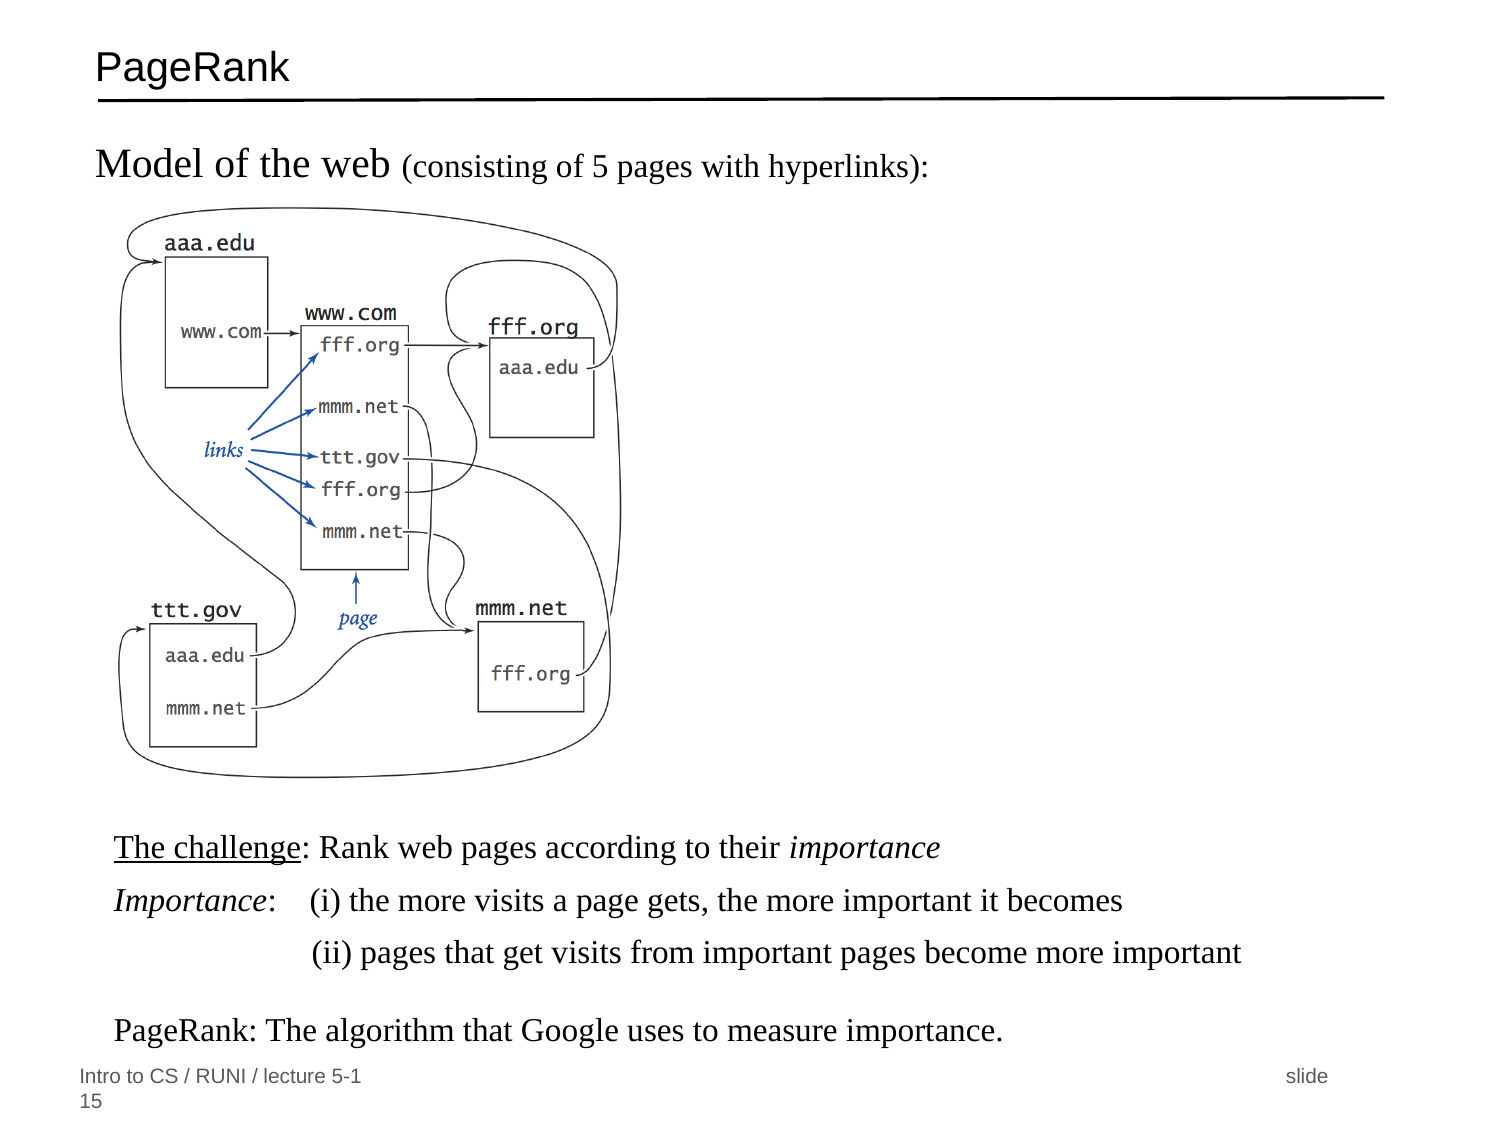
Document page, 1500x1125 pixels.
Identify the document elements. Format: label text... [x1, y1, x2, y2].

text_box PageRank: The algorithm that Google uses to measure importance. [79, 976, 1352, 1049]
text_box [79, 112, 1412, 781]
text_box The challenge: Rank web pages according to their importance Importance: (i) the more visits a page gets, the more important it becomes (ii) pages that get visits from important pages become more important [98, 817, 1307, 977]
title PageRank [79, 33, 1371, 109]
